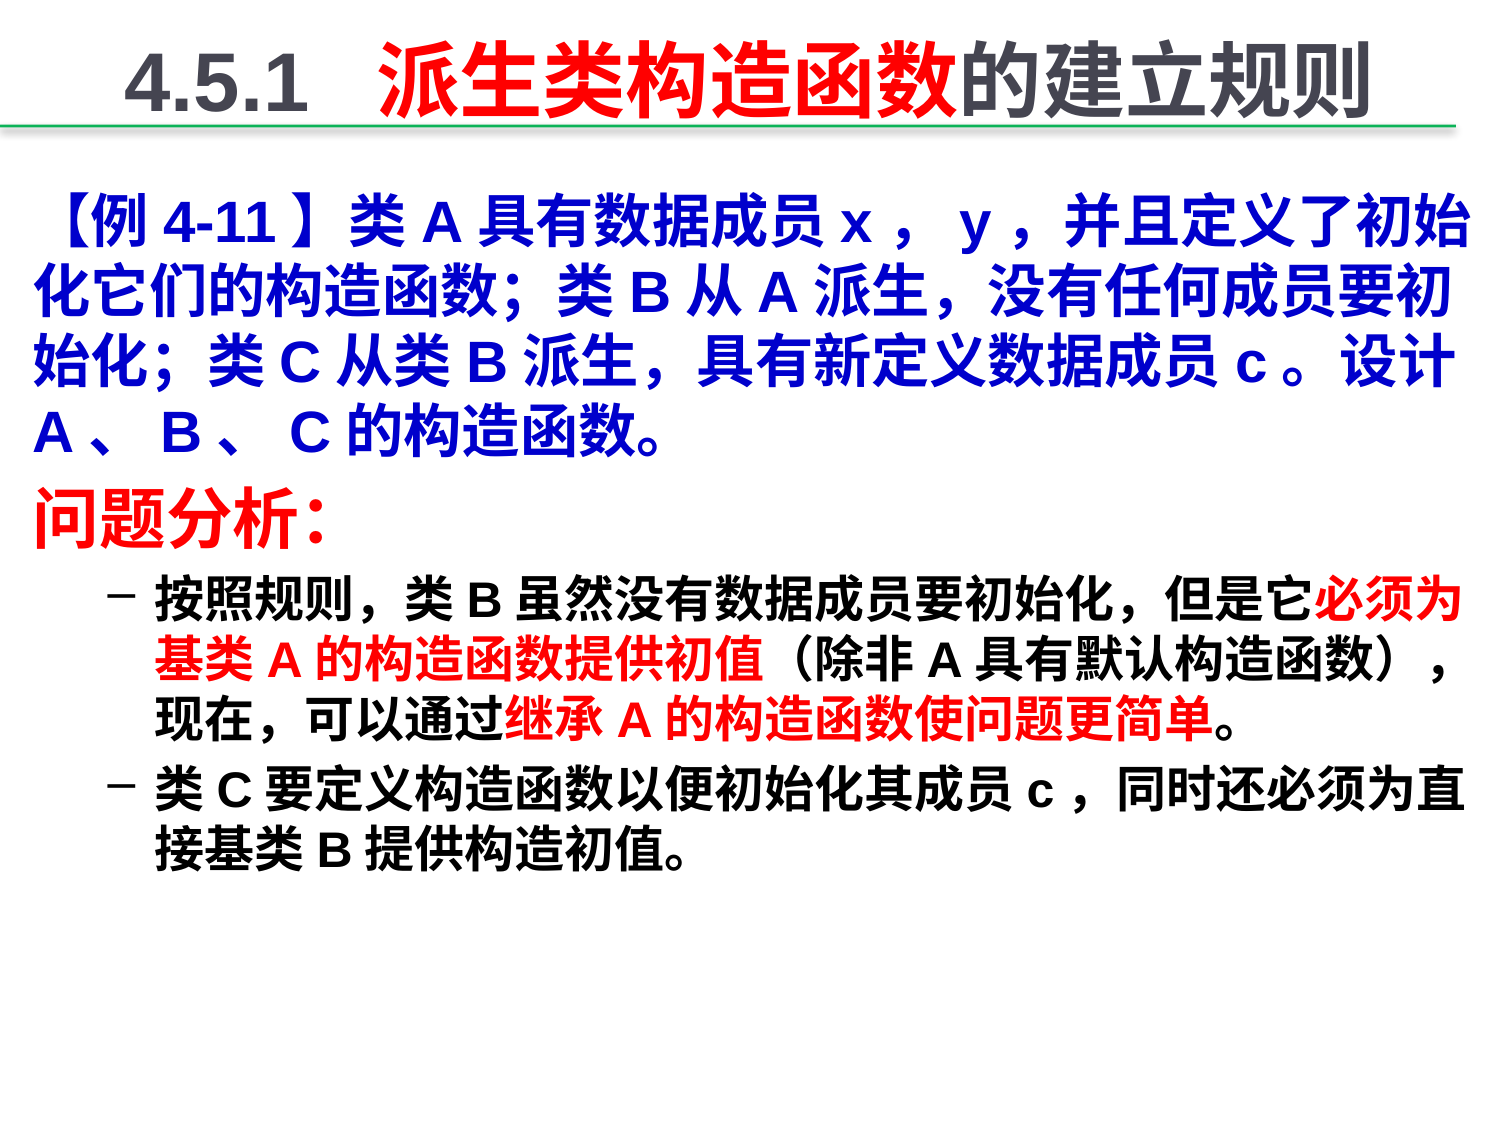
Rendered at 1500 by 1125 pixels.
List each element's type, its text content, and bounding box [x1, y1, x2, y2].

list 【例4-11】类A具有数据成员x，y，并且定义了初始化它们的构造函数；类B从A派生，没有任何成员要初始化；类C从类B派生，具有新定义数据成员c。设计A、B、C的构造函数。 问题分析： 按照规则，类B虽然没有数据成员要初始化，但是它必须为基类A的构造函数提供初值（除非A具有默认构造函数），现在，可以通过继承A的构造函数使问题更简单。 类C要定义构造函数以便初始化其成员c，同时还必须为直接基类B提供构造初值。 [17, 176, 1496, 1032]
title 4.5.1 派生类构造函数的建立规则 [74, 11, 1426, 146]
